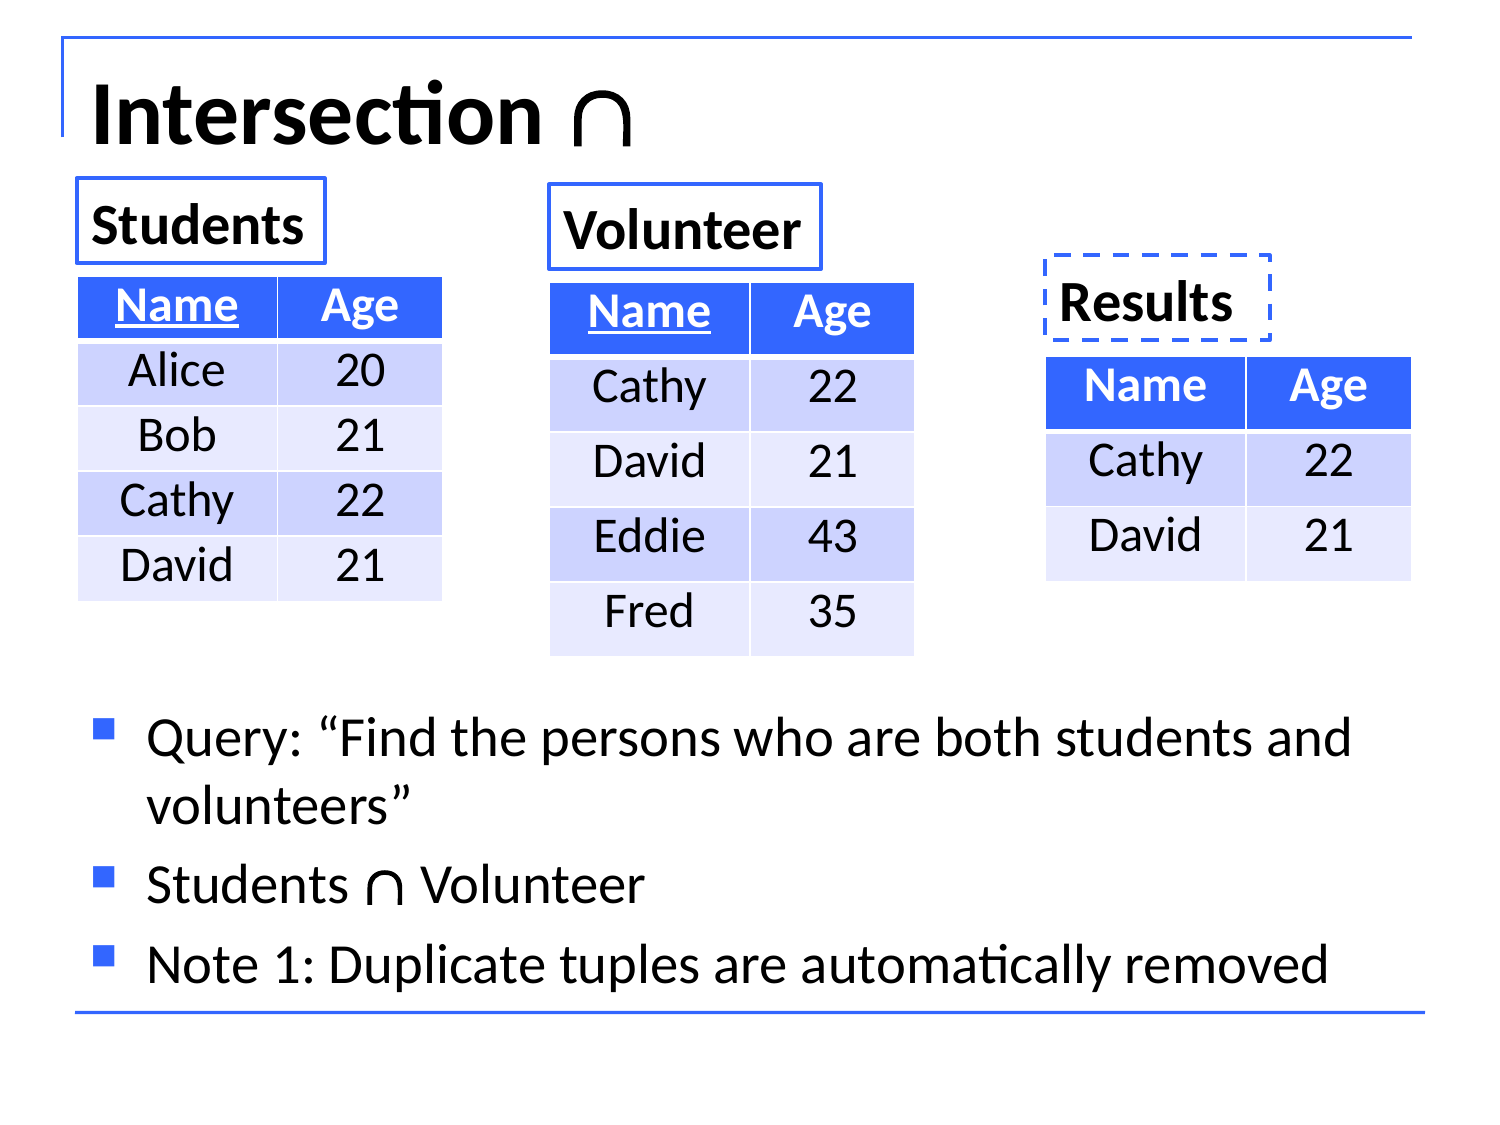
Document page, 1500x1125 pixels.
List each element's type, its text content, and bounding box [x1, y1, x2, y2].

table_cell David [550, 433, 749, 506]
list Query: “Find the persons who are both students and volunteers” Students  Volunteer Note 1: Duplicate tuples are automatically removed [74, 692, 1426, 1006]
table_cell 21 [278, 537, 442, 601]
table_cell 21 [1247, 507, 1411, 581]
table_cell 21 [751, 433, 914, 506]
table_cell 43 [751, 508, 914, 581]
table_cell Bob [78, 407, 277, 470]
text_box Volunteer [549, 184, 821, 270]
text_box Students [76, 178, 325, 264]
table_cell 20 [278, 344, 442, 405]
table_header Age [751, 283, 914, 354]
table_cell David [78, 537, 277, 601]
table_cell 22 [1247, 434, 1411, 506]
table_cell 35 [751, 583, 914, 656]
table_header Name [78, 277, 277, 338]
table_header Age [1247, 357, 1411, 429]
table_cell 21 [278, 407, 442, 470]
table_header Name [550, 283, 749, 354]
table_cell Cathy [1046, 434, 1245, 506]
table_cell David [1046, 507, 1245, 581]
text_box Results [1045, 255, 1270, 341]
table_cell Fred [550, 583, 749, 656]
title Intersection  [74, 45, 1426, 233]
table_cell Alice [78, 344, 277, 405]
table_cell Eddie [550, 508, 749, 581]
table_header Age [278, 277, 442, 338]
table_cell Cathy [550, 360, 749, 431]
table_cell Cathy [78, 472, 277, 535]
table_cell 22 [278, 472, 442, 535]
table_cell 22 [751, 360, 914, 431]
table_header Name [1046, 357, 1245, 429]
